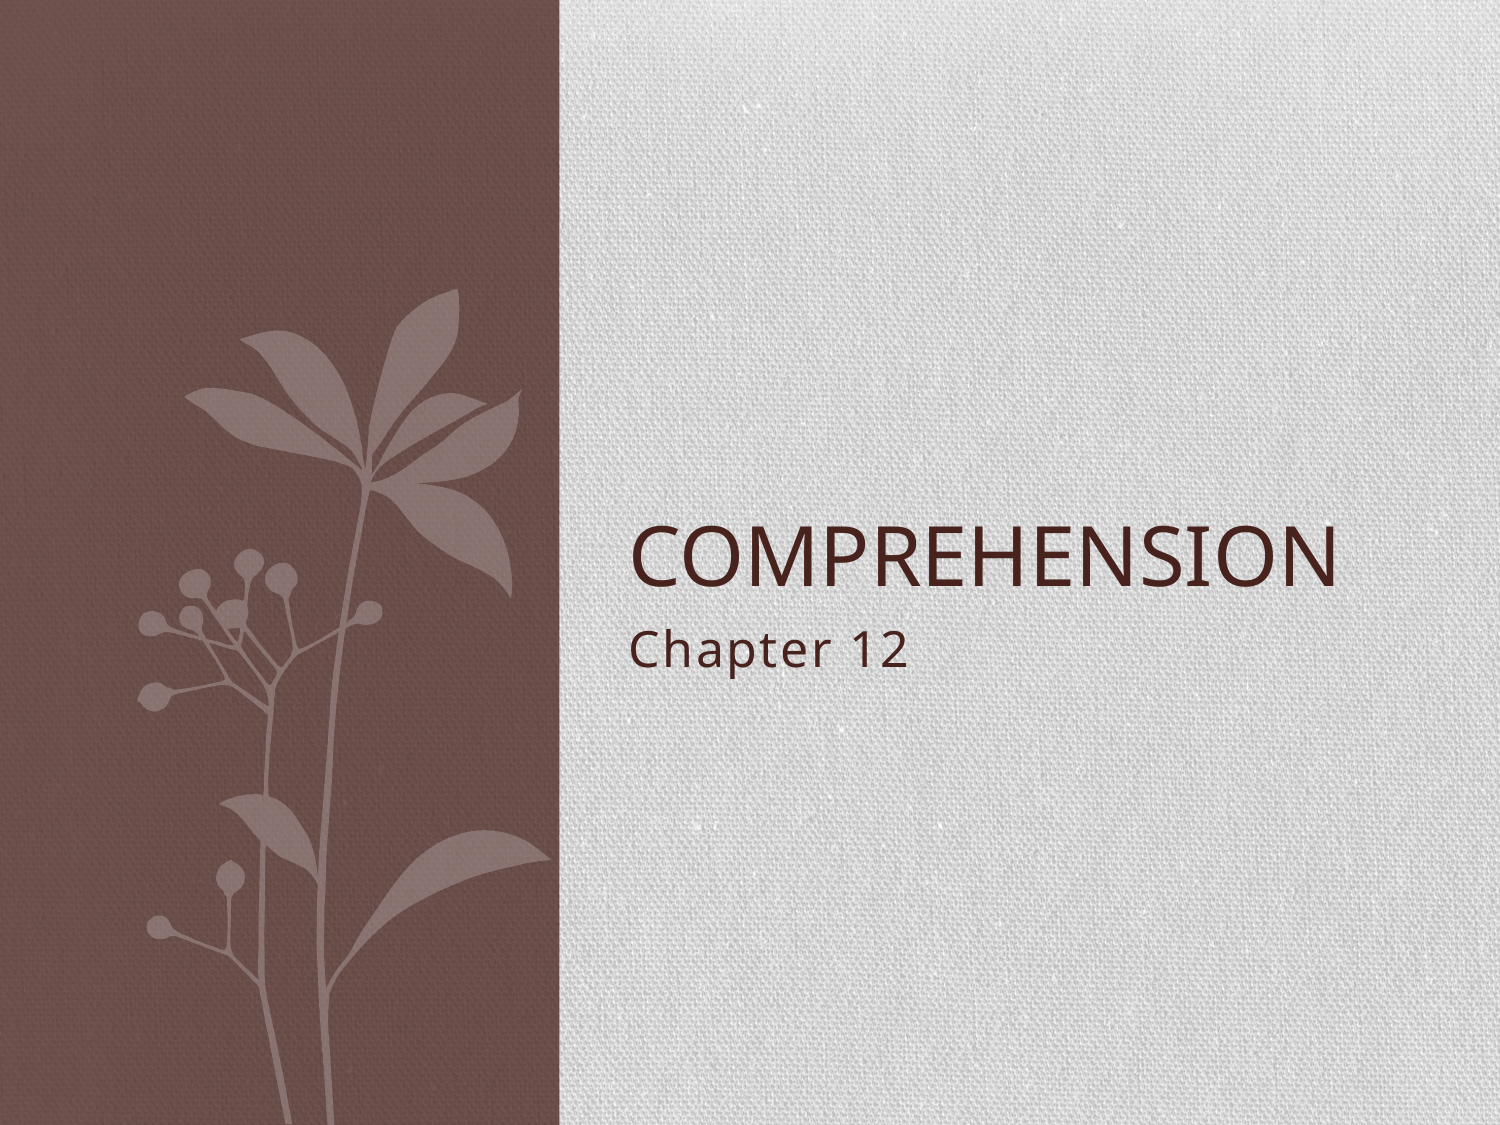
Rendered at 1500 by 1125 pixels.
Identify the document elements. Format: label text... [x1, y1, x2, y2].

title Comprehension [613, 232, 1454, 611]
subtitle Chapter 12 [614, 611, 1454, 870]
